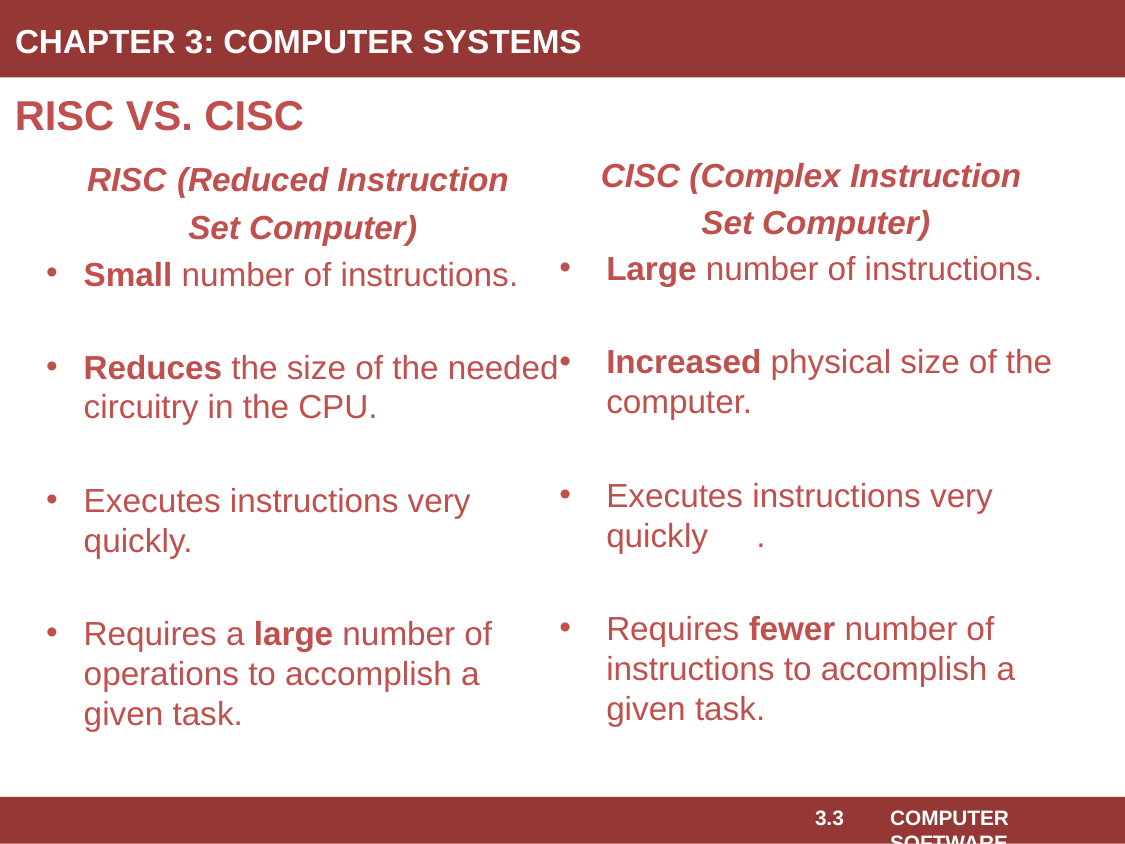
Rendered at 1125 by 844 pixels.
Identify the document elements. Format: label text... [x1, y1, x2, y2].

subtitle 3.3 Computer Software [800, 796, 1125, 844]
text_box [0, 795, 1125, 844]
text_box RISC (Reduced Instruction Set Computer) Small number of instructions. Reduces the size of the needed circuitry in the CPU. Executes instructions very quickly. Requires a large number of operations to accomplish a given task. CISC (Complex Instruction Set Computer) Large number of instructions. Increased physical size of the computer. Executes instructions very quickly . Requires fewer number of instructions to accomplish a given task. [31, 146, 1088, 763]
title Chapter 3: Computer Systems [0, 1, 1125, 78]
text_box RISC vs. CISC [0, 81, 1088, 146]
